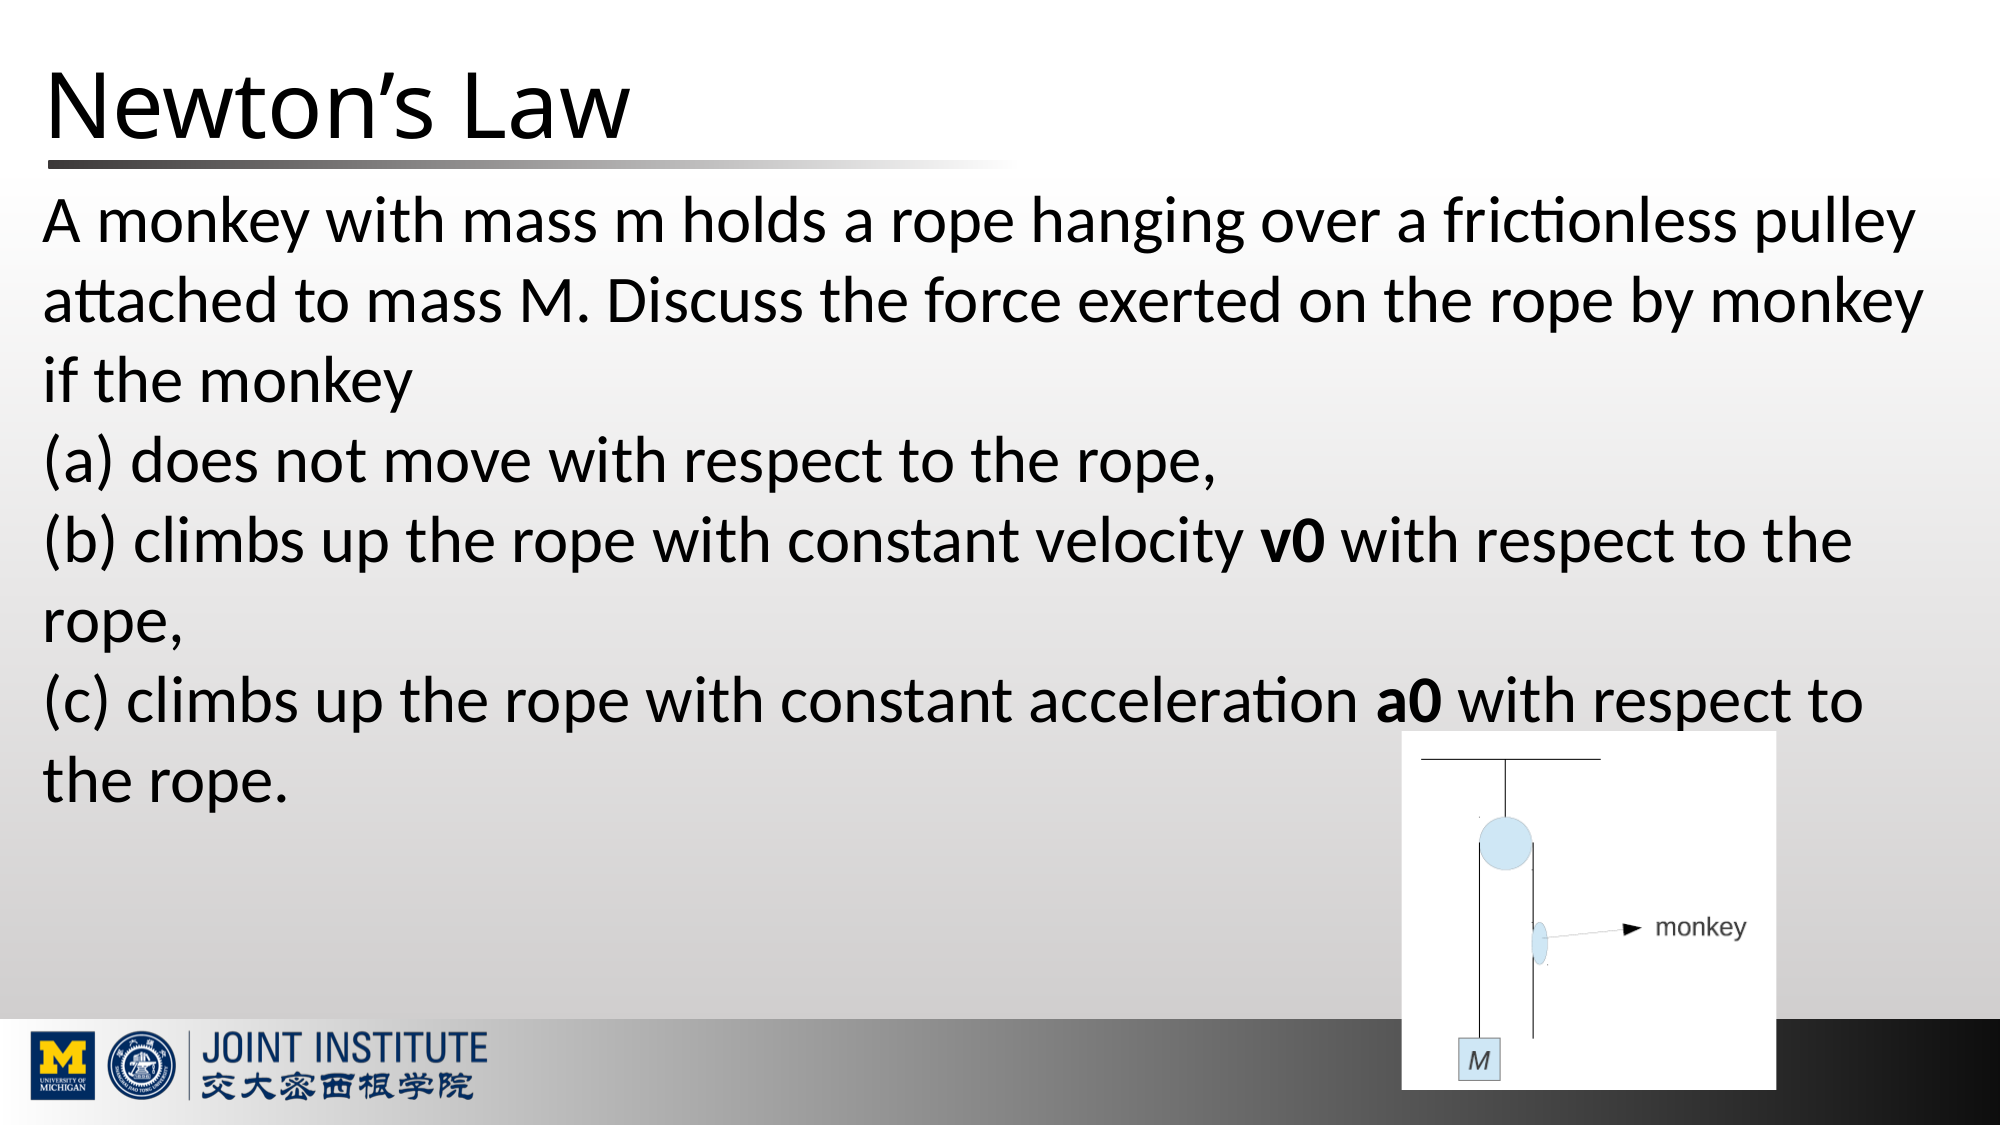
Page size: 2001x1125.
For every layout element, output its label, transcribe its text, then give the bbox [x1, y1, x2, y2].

text_box [0, 1020, 2000, 1125]
text_box [1777, 168, 2000, 1020]
title Newton’s Law [28, 0, 1754, 168]
picture [1401, 730, 1777, 1090]
text_box A monkey with mass m holds a rope hanging over a frictionless pulley attached to mass M. Discuss the force exerted on the rope by monkey if the monkey (a) does not move with respect to the rope, (b) climbs up the rope with constant velocity v0 with respect to the rope, (c) climbs up the rope with constant acceleration a0 with respect to the rope. [28, 168, 1978, 823]
text_box [0, 168, 1401, 1020]
text_box [47, 160, 1020, 168]
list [0, 990, 522, 1106]
